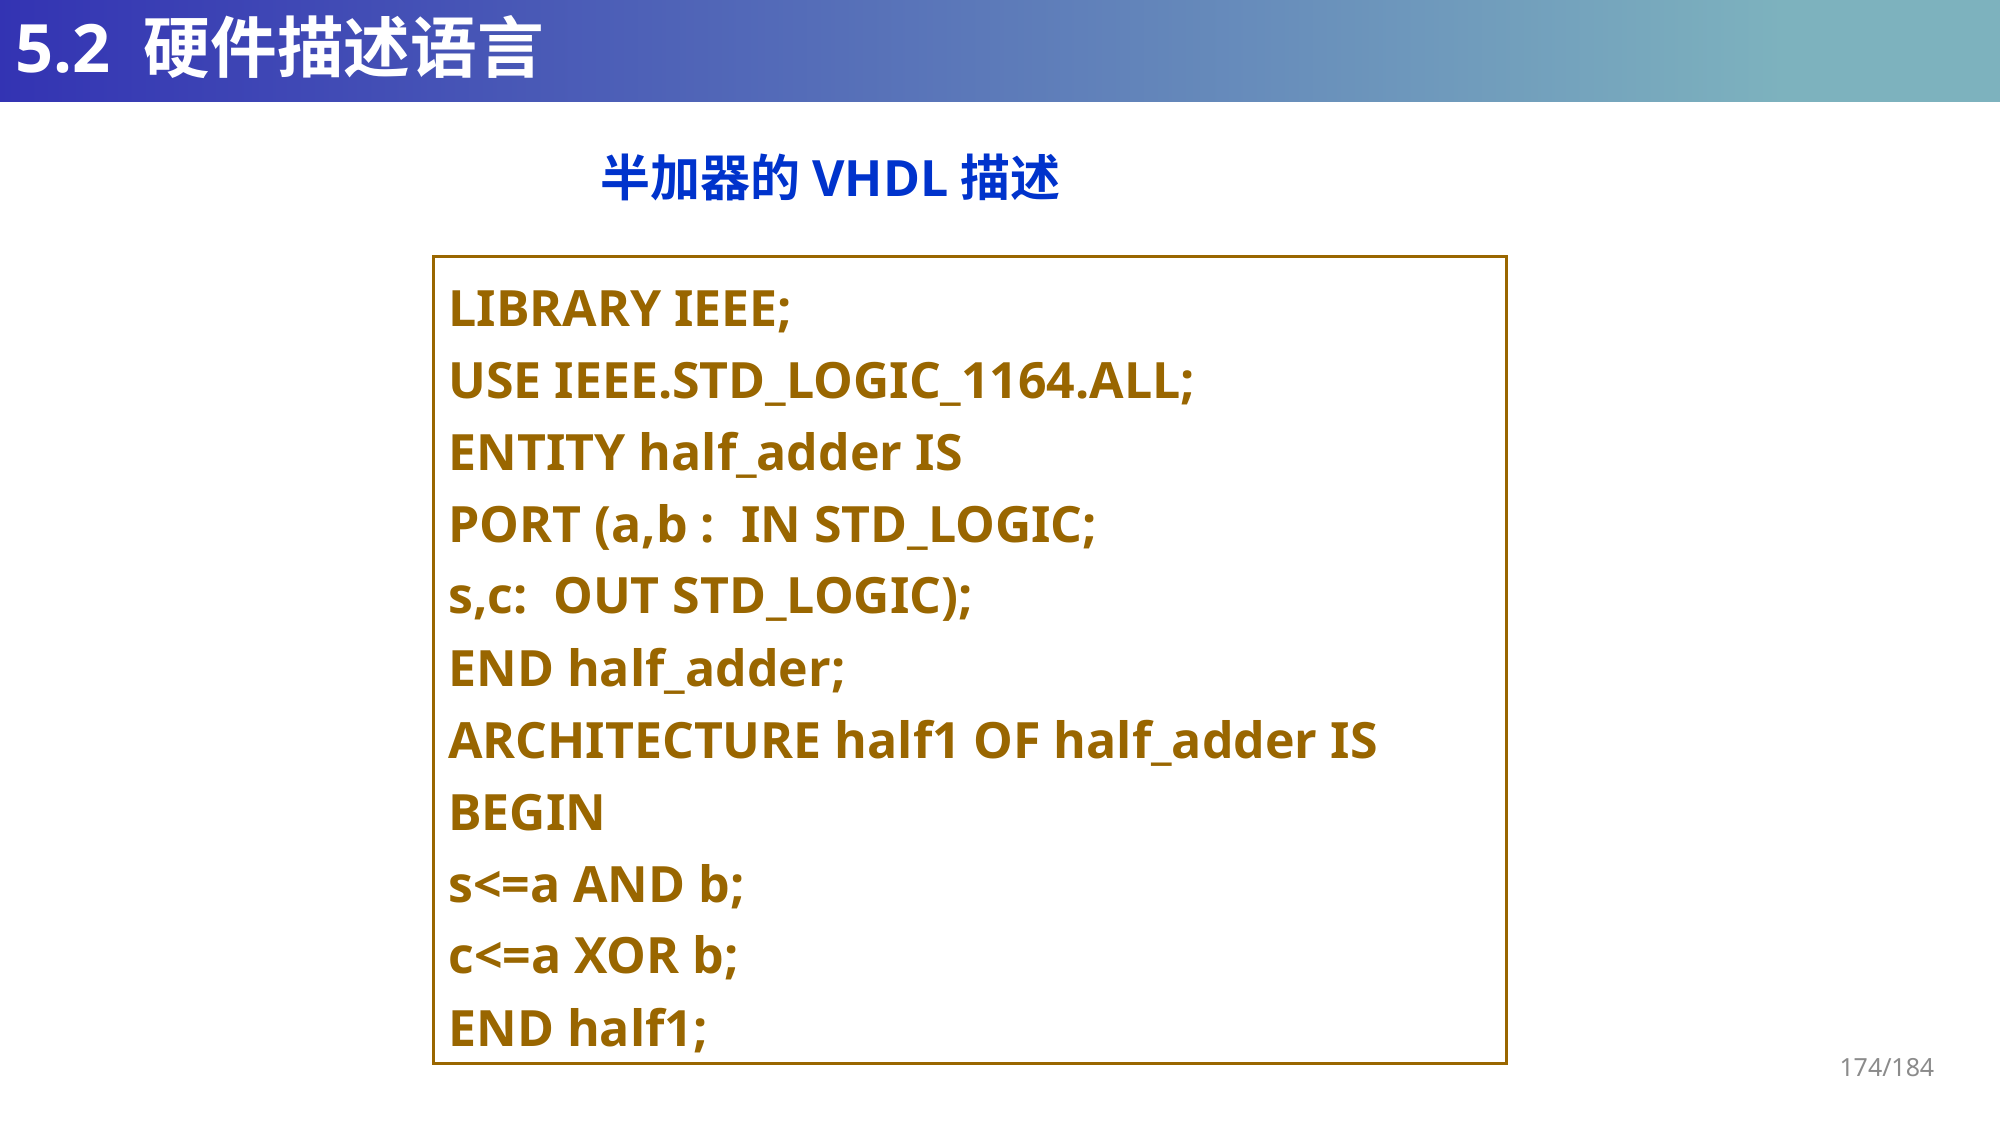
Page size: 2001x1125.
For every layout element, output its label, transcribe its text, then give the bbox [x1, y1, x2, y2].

text_box LIBRARY IEEE; USE IEEE.STD_LOGIC_1164.ALL; ENTITY half_adder IS PORT (a,b : IN STD_LOGIC; s,c: OUT STD_LOGIC); END half_adder; ARCHITECTURE half1 OF half_adder IS BEGIN s<=a AND b; c<=a XOR b; END half1; [433, 256, 1507, 1064]
title 5.2 硬件描述语言 [0, 0, 2000, 102]
slide_number 174/184 [1753, 1038, 1950, 1099]
text_box 半加器的VHDL描述 [585, 138, 1355, 214]
